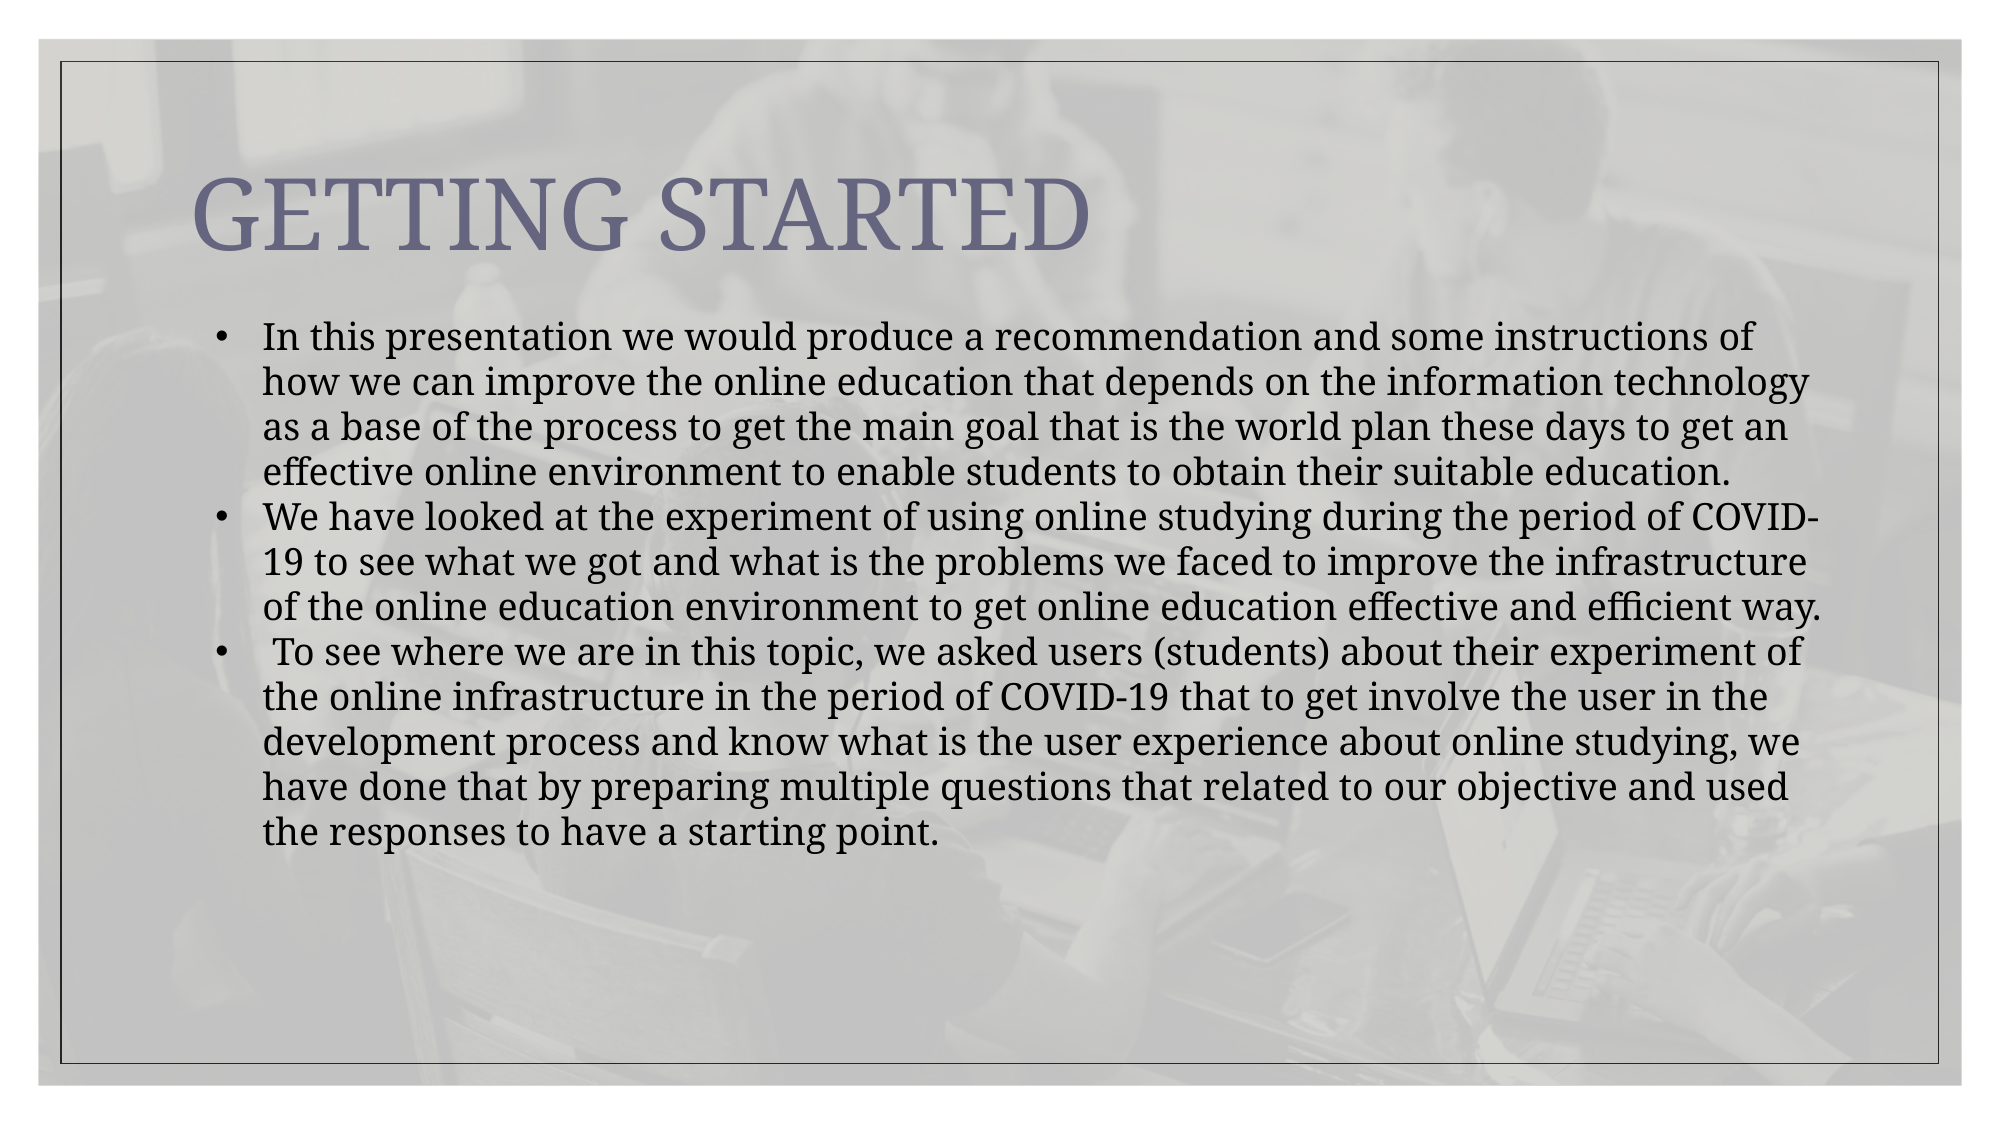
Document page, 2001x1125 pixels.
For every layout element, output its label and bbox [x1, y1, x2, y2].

list [38, 40, 1962, 1085]
